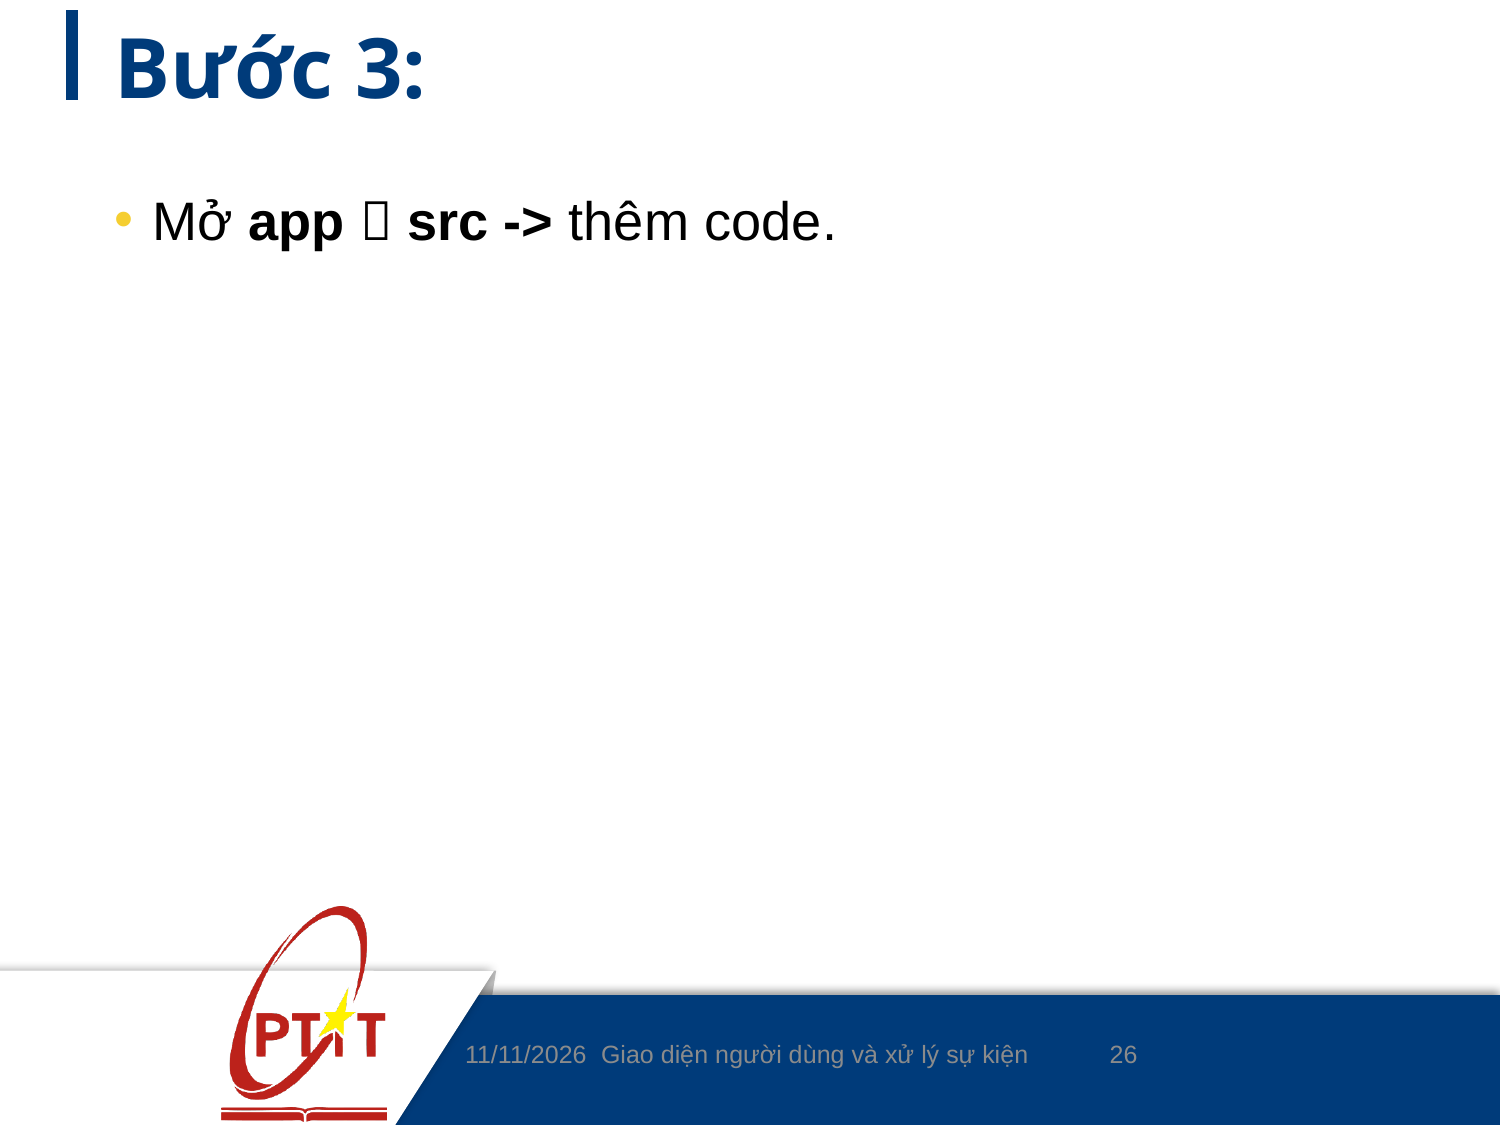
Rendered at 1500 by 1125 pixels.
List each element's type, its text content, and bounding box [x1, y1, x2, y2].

title Bước 3: [99, 5, 1394, 138]
footer Giao diện người dùng và xử lý sự kiện [561, 1023, 815, 1084]
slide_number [450, 1023, 561, 1084]
picture [221, 906, 387, 1122]
slide_number 26 [815, 1023, 1153, 1084]
list Mở app  src -> thêm code. [99, 162, 1394, 882]
